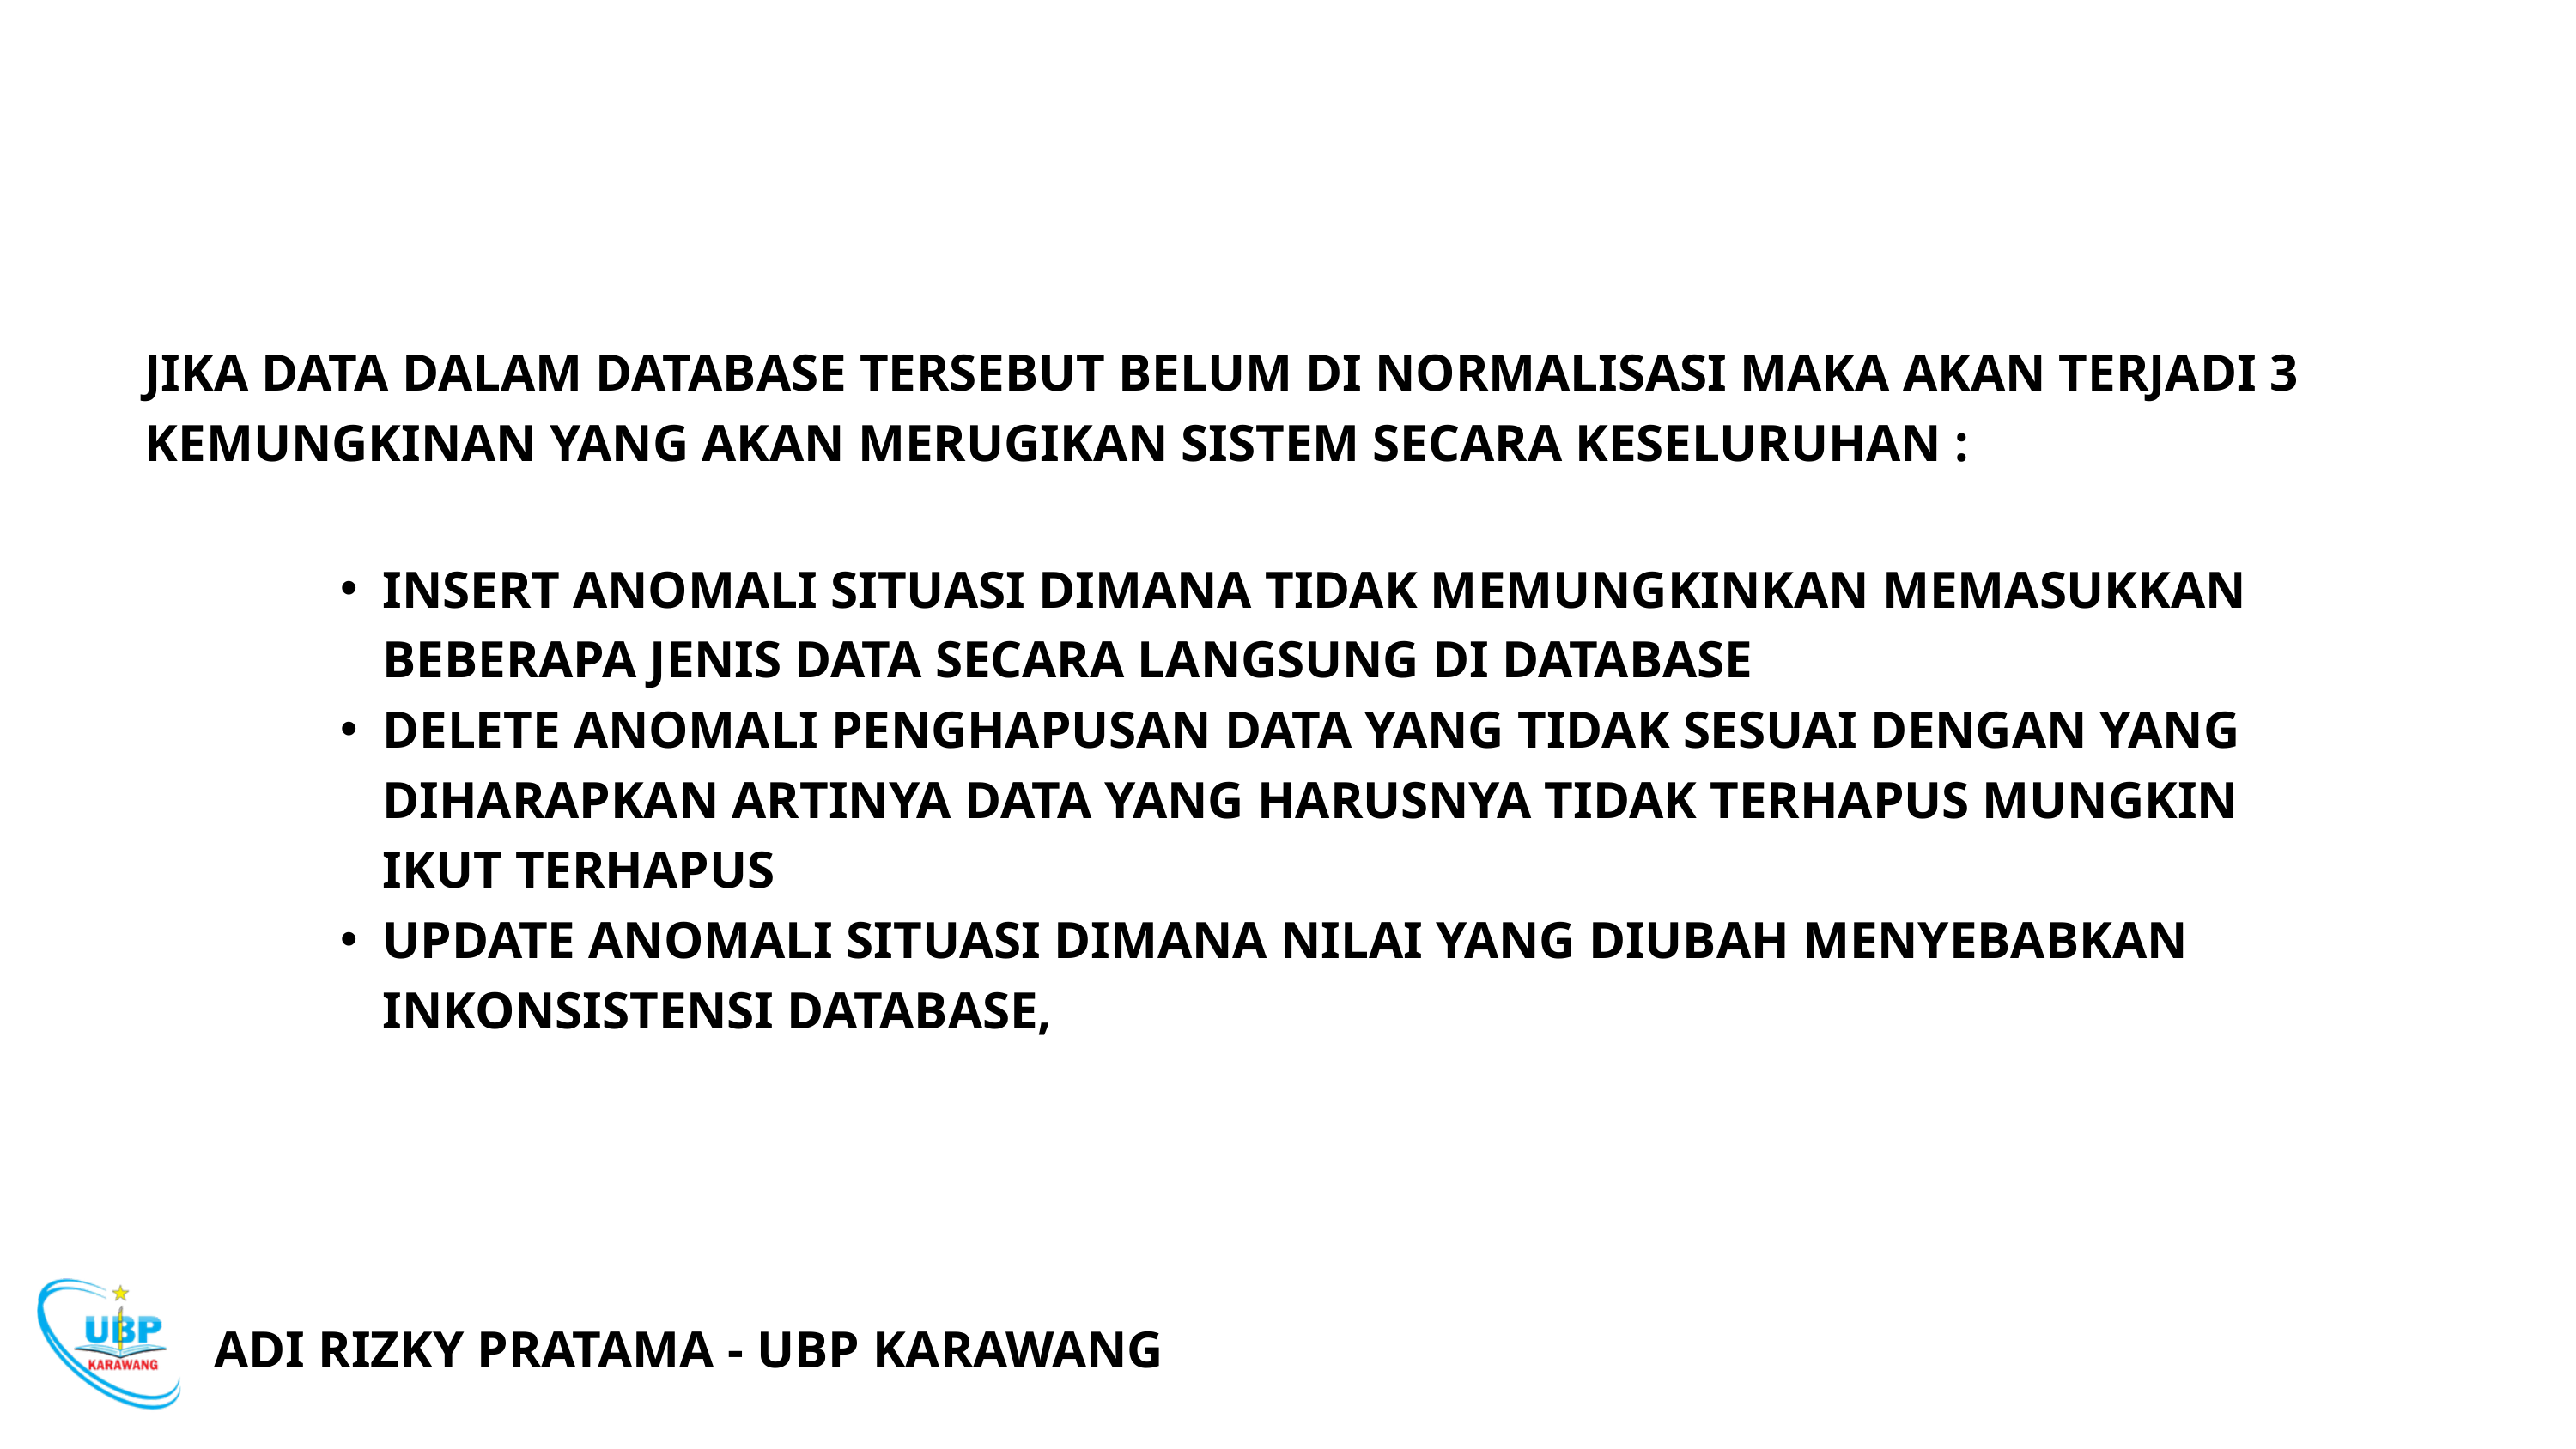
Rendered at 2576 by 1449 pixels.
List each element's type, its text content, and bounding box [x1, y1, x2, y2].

text_box JIKA DATA DALAM DATABASE TERSEBUT BELUM DI NORMALISASI MAKA AKAN TERJADI 3 KEMUNGKINAN YANG AKAN MERUGIKAN SISTEM SECARA KESELURUHAN : [144, 330, 2432, 471]
text_box ADI RIZKY PRATAMA - UBP KARAWANG [214, 1307, 1841, 1378]
text_box INSERT ANOMALI SITUASI DIMANA TIDAK MEMUNGKINKAN MEMASUKKAN BEBERAPA JENIS DATA SECARA LANGSUNG DI DATABASE DELETE ANOMALI PENGHAPUSAN DATA YANG TIDAK SESUAI DENGAN YANG DIHARAPKAN ARTINYA DATA YANG HARUSNYA TIDAK TERHAPUS MUNGKIN IKUT TERHAPUS UPDATE ANOMALI SITUASI DIMANA NILAI YANG DIUBAH MENYEBABKAN INKONSISTENSI DATABASE, [297, 548, 2279, 1039]
text_box [37, 1273, 181, 1417]
